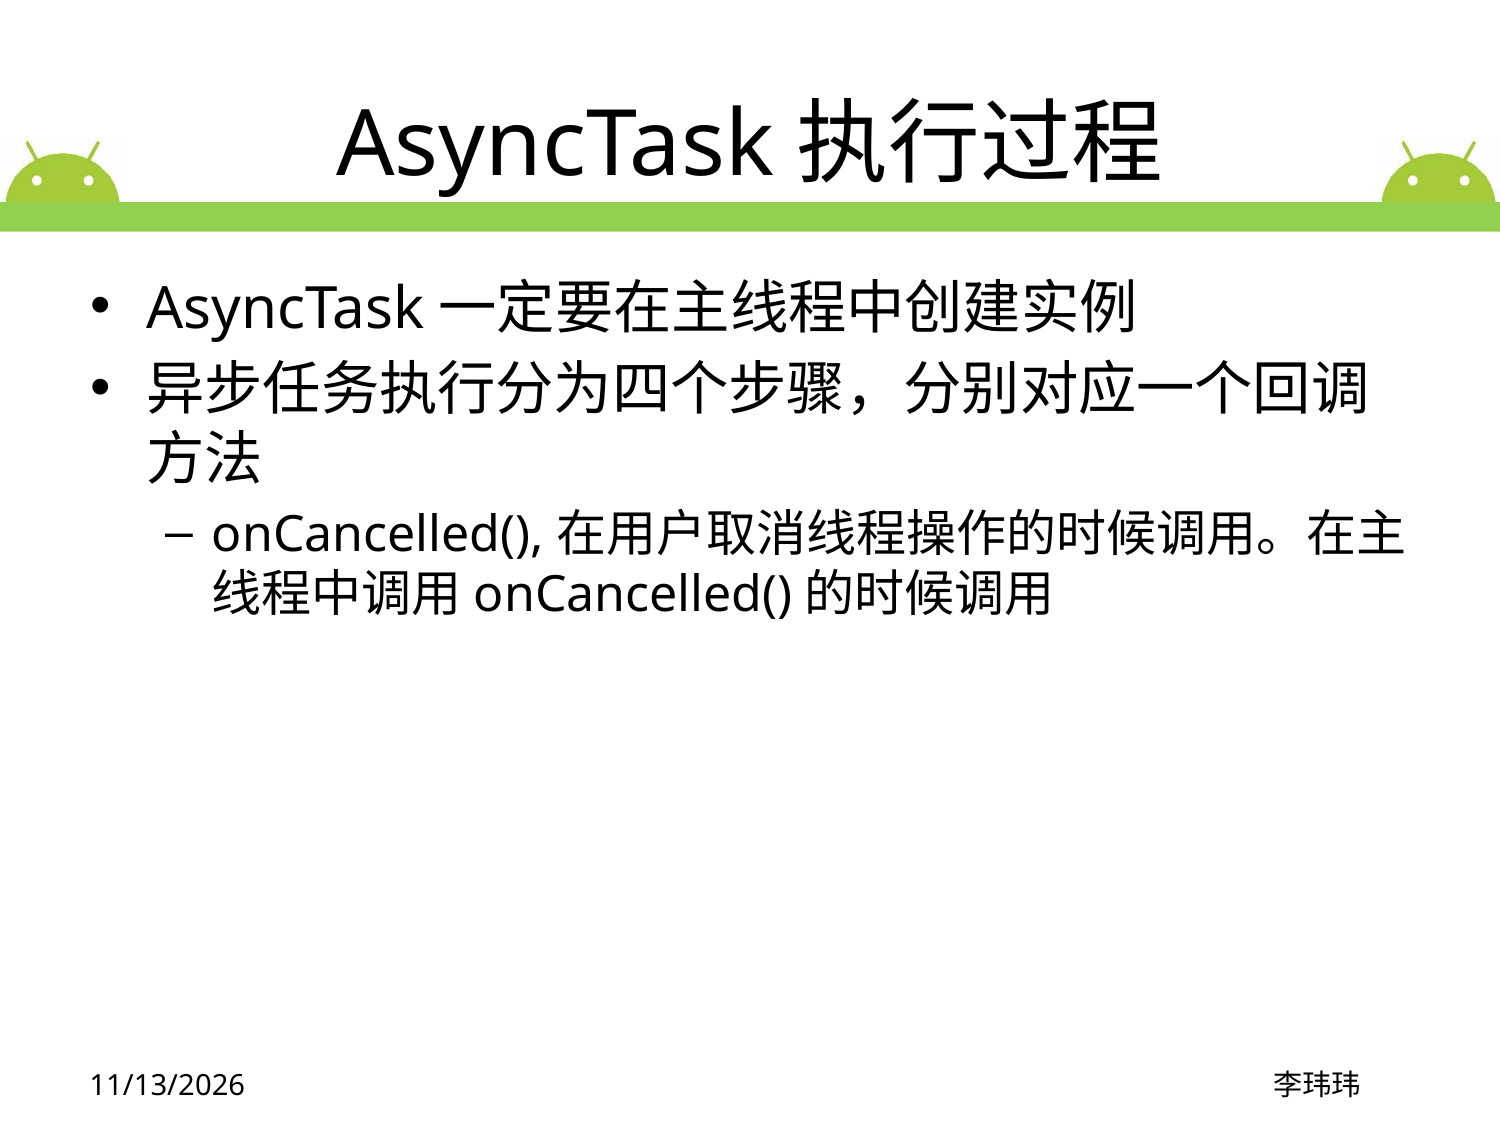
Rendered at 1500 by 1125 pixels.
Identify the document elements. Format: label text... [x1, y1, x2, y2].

list AsyncTask一定要在主线程中创建实例 异步任务执行分为四个步骤，分别对应一个回调方法 onCancelled(),在用户取消线程操作的时候调用。在主线程中调用onCancelled()的时候调用 [75, 262, 1425, 1071]
picture [0, 137, 75, 202]
title AsyncTask执行过程 [75, 45, 1425, 233]
picture [1425, 137, 1500, 202]
